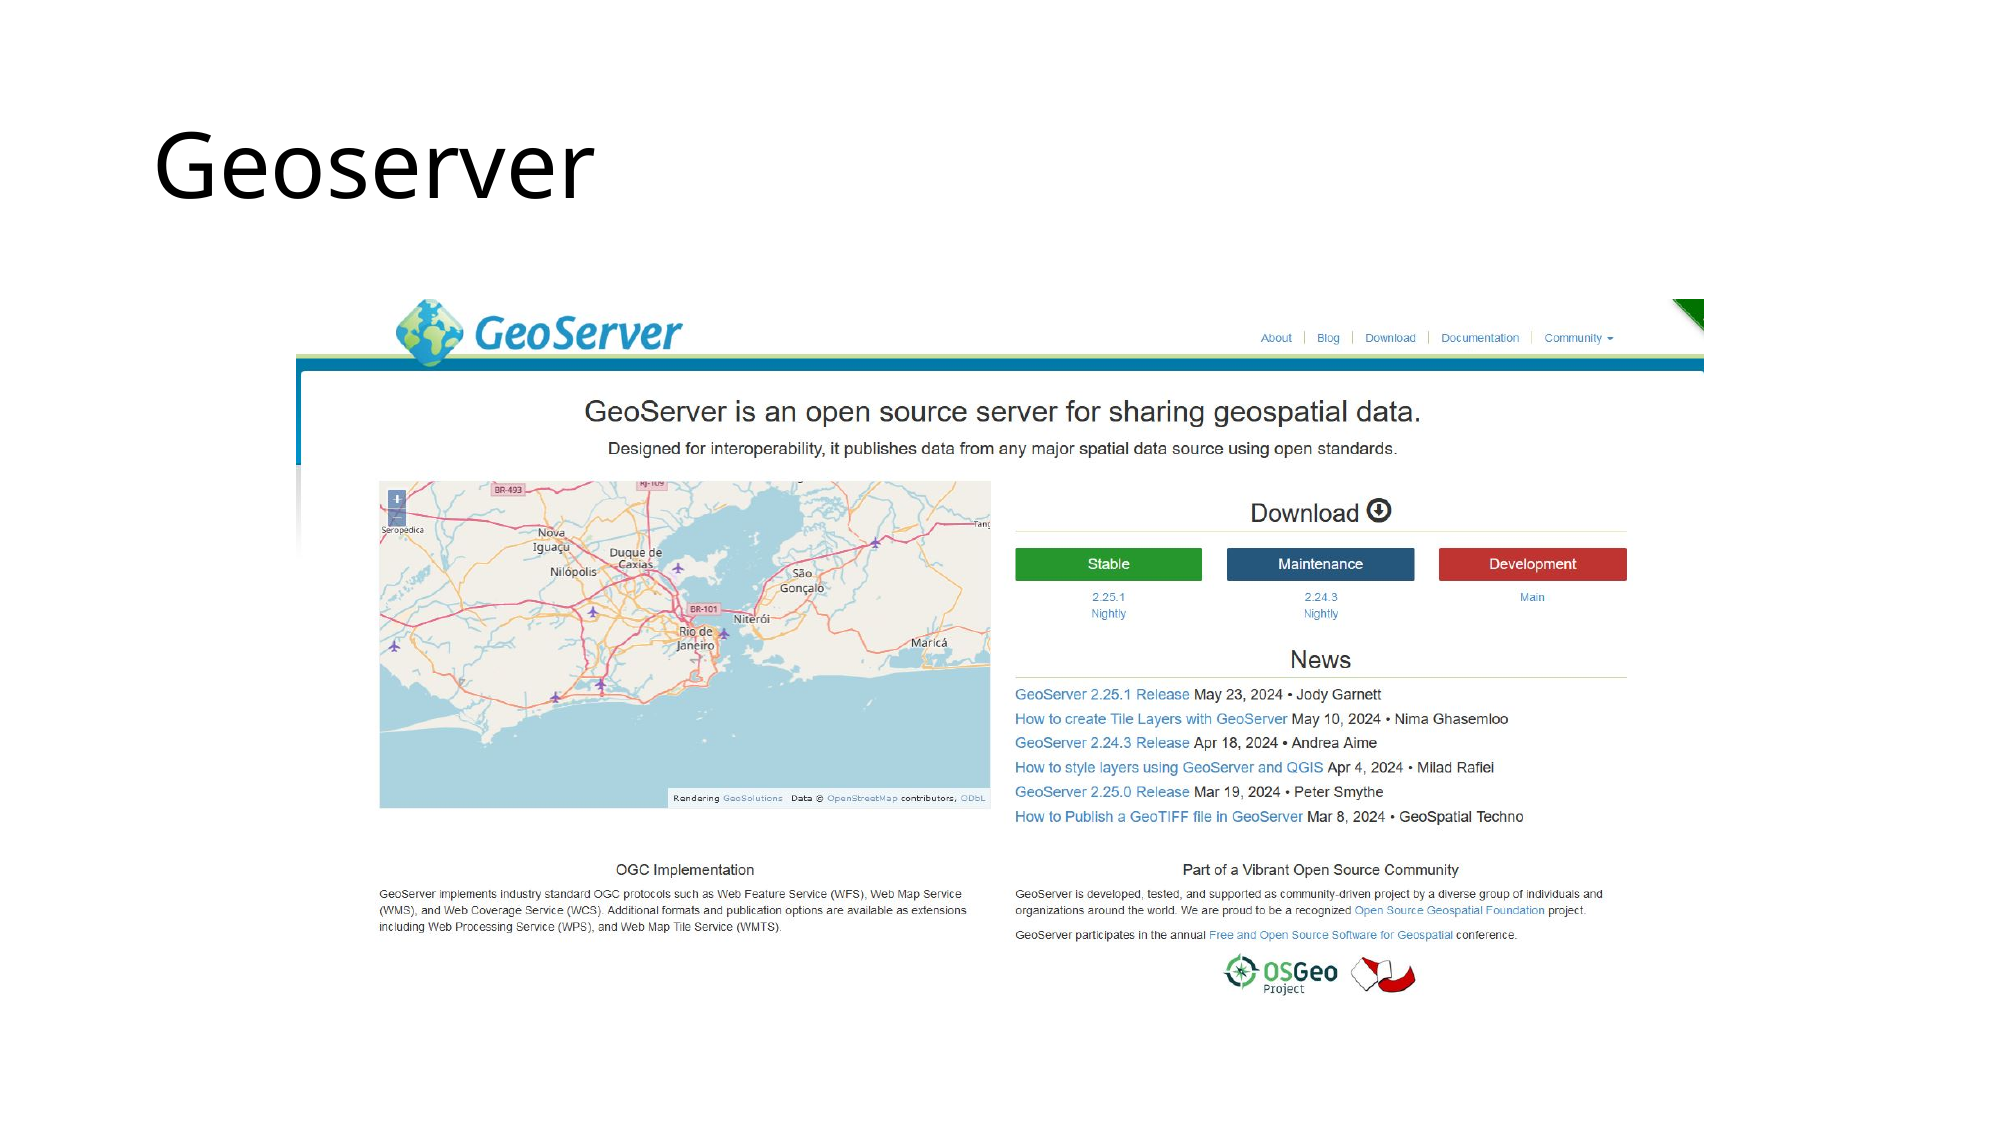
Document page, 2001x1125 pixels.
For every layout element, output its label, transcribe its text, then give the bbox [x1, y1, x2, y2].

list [296, 299, 1704, 1014]
title Geoserver [137, 59, 1863, 278]
